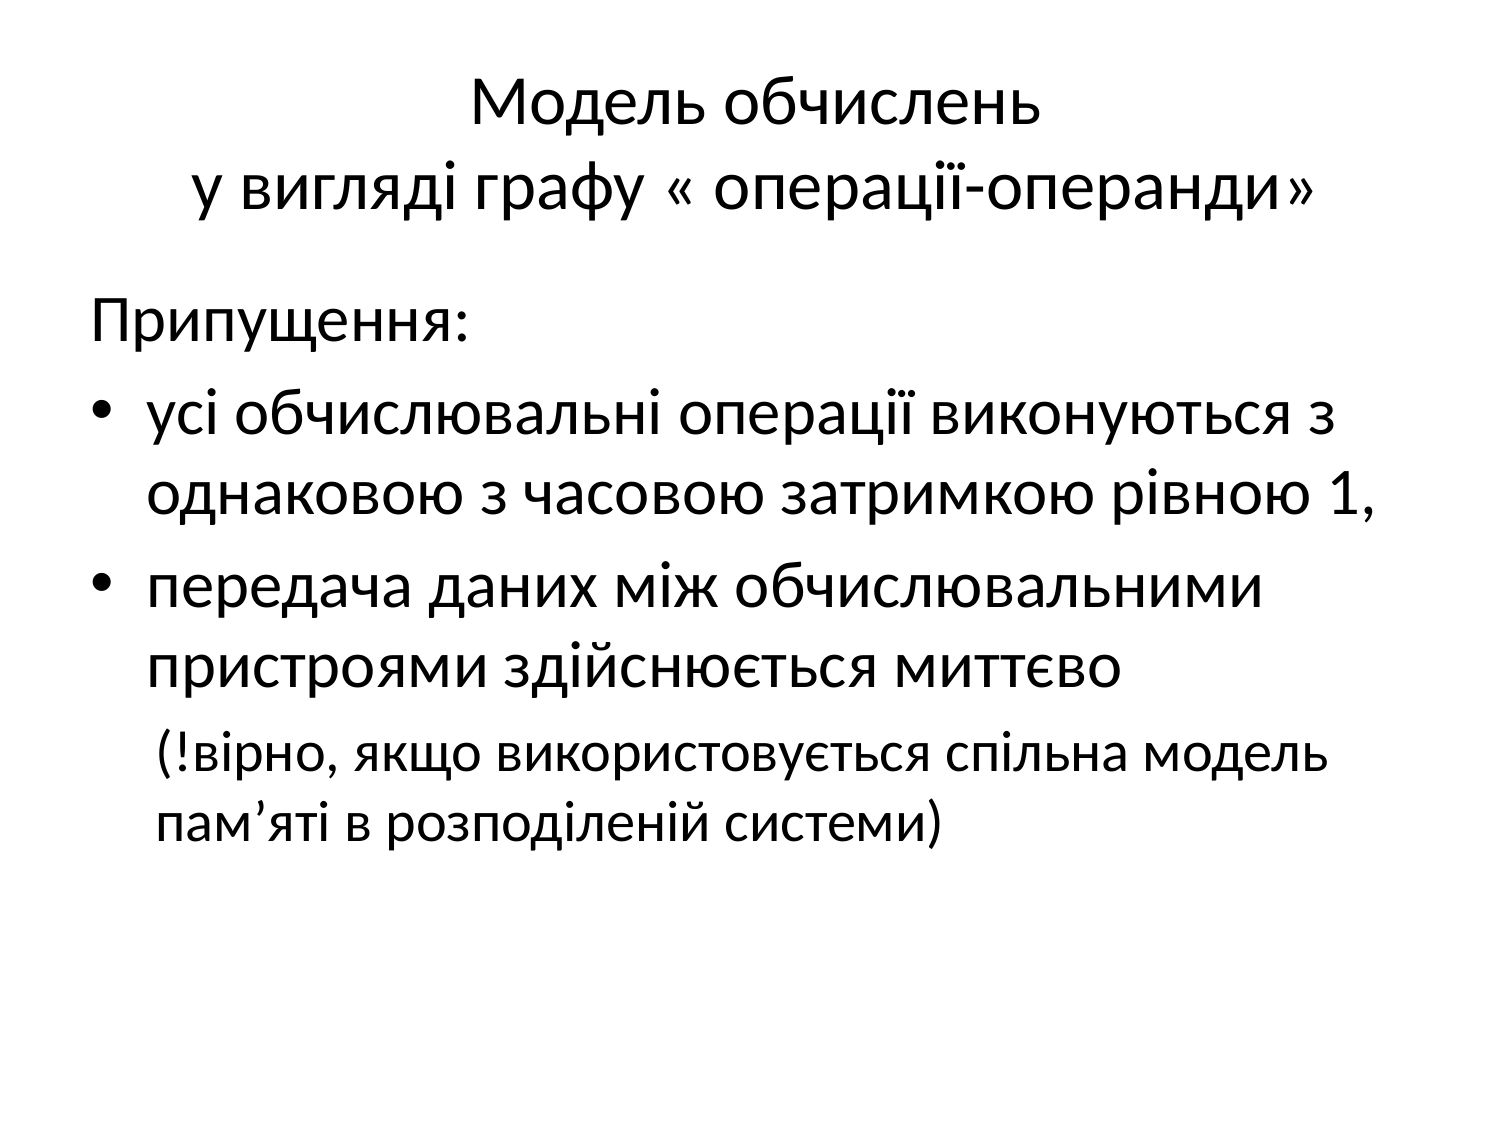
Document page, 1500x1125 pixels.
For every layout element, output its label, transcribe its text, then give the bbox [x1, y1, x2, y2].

title Модель обчислень у вигляді графу « операції-операнди» [41, 45, 1471, 233]
list Припущення: усі обчислювальні операції виконуються з однаковою з часовою затримкою рівною 1, передача даних між обчислювальними пристроями здійснюється миттєво (!вірно, якщо використовується спільна модель пам’яті в розподіленій системи) [75, 267, 1424, 1005]
